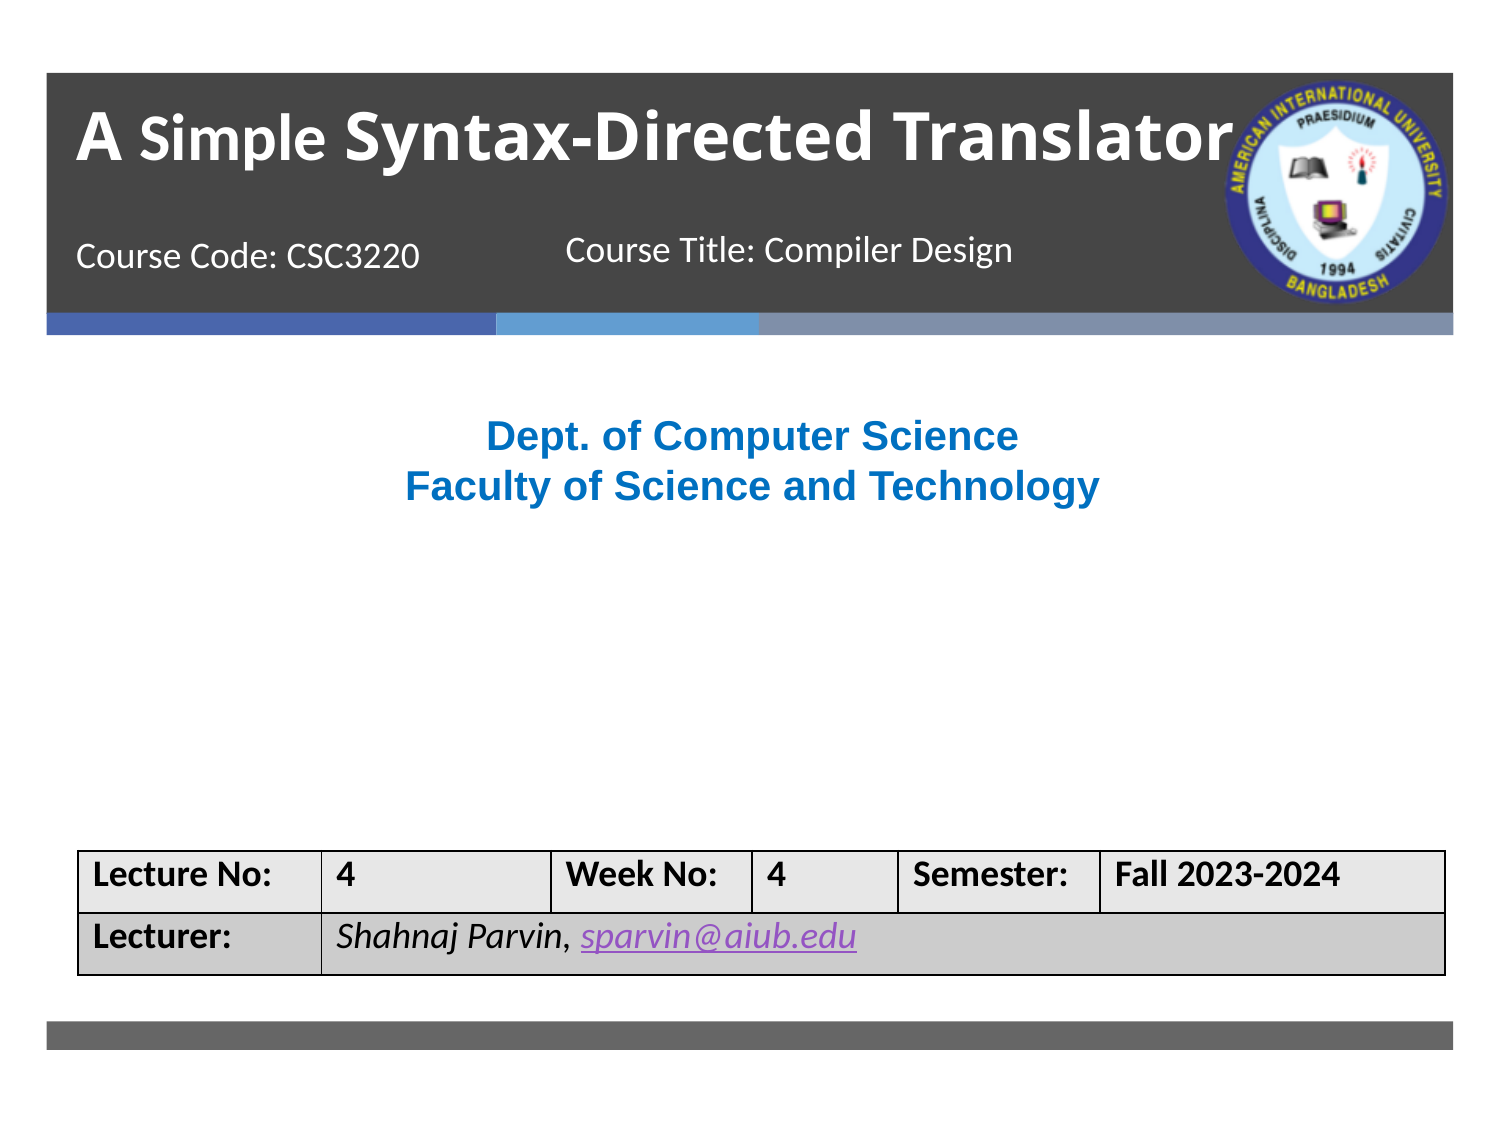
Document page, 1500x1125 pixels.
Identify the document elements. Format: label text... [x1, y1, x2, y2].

text_box A Simple Syntax-Directed Translator [61, 2, 1343, 182]
picture [1220, 75, 1454, 310]
text_box Course Title: Compiler Design [550, 226, 1234, 306]
table_header 4 [753, 852, 897, 912]
table_cell Lecturer: [79, 914, 321, 974]
table_cell Shahnaj Parvin, sparvin@aiub.edu [322, 914, 1444, 974]
table_header 4 [322, 852, 550, 912]
table_header Lecture No: [79, 852, 321, 912]
table_header Semester: [899, 852, 1099, 912]
text_box Course Code: CSC3220 [61, 232, 519, 313]
table_header Week No: [552, 852, 751, 912]
text_box Dept. of Computer Science Faculty of Science and Technology [12, 401, 1493, 517]
table_header Fall 2023-2024 [1101, 852, 1444, 912]
